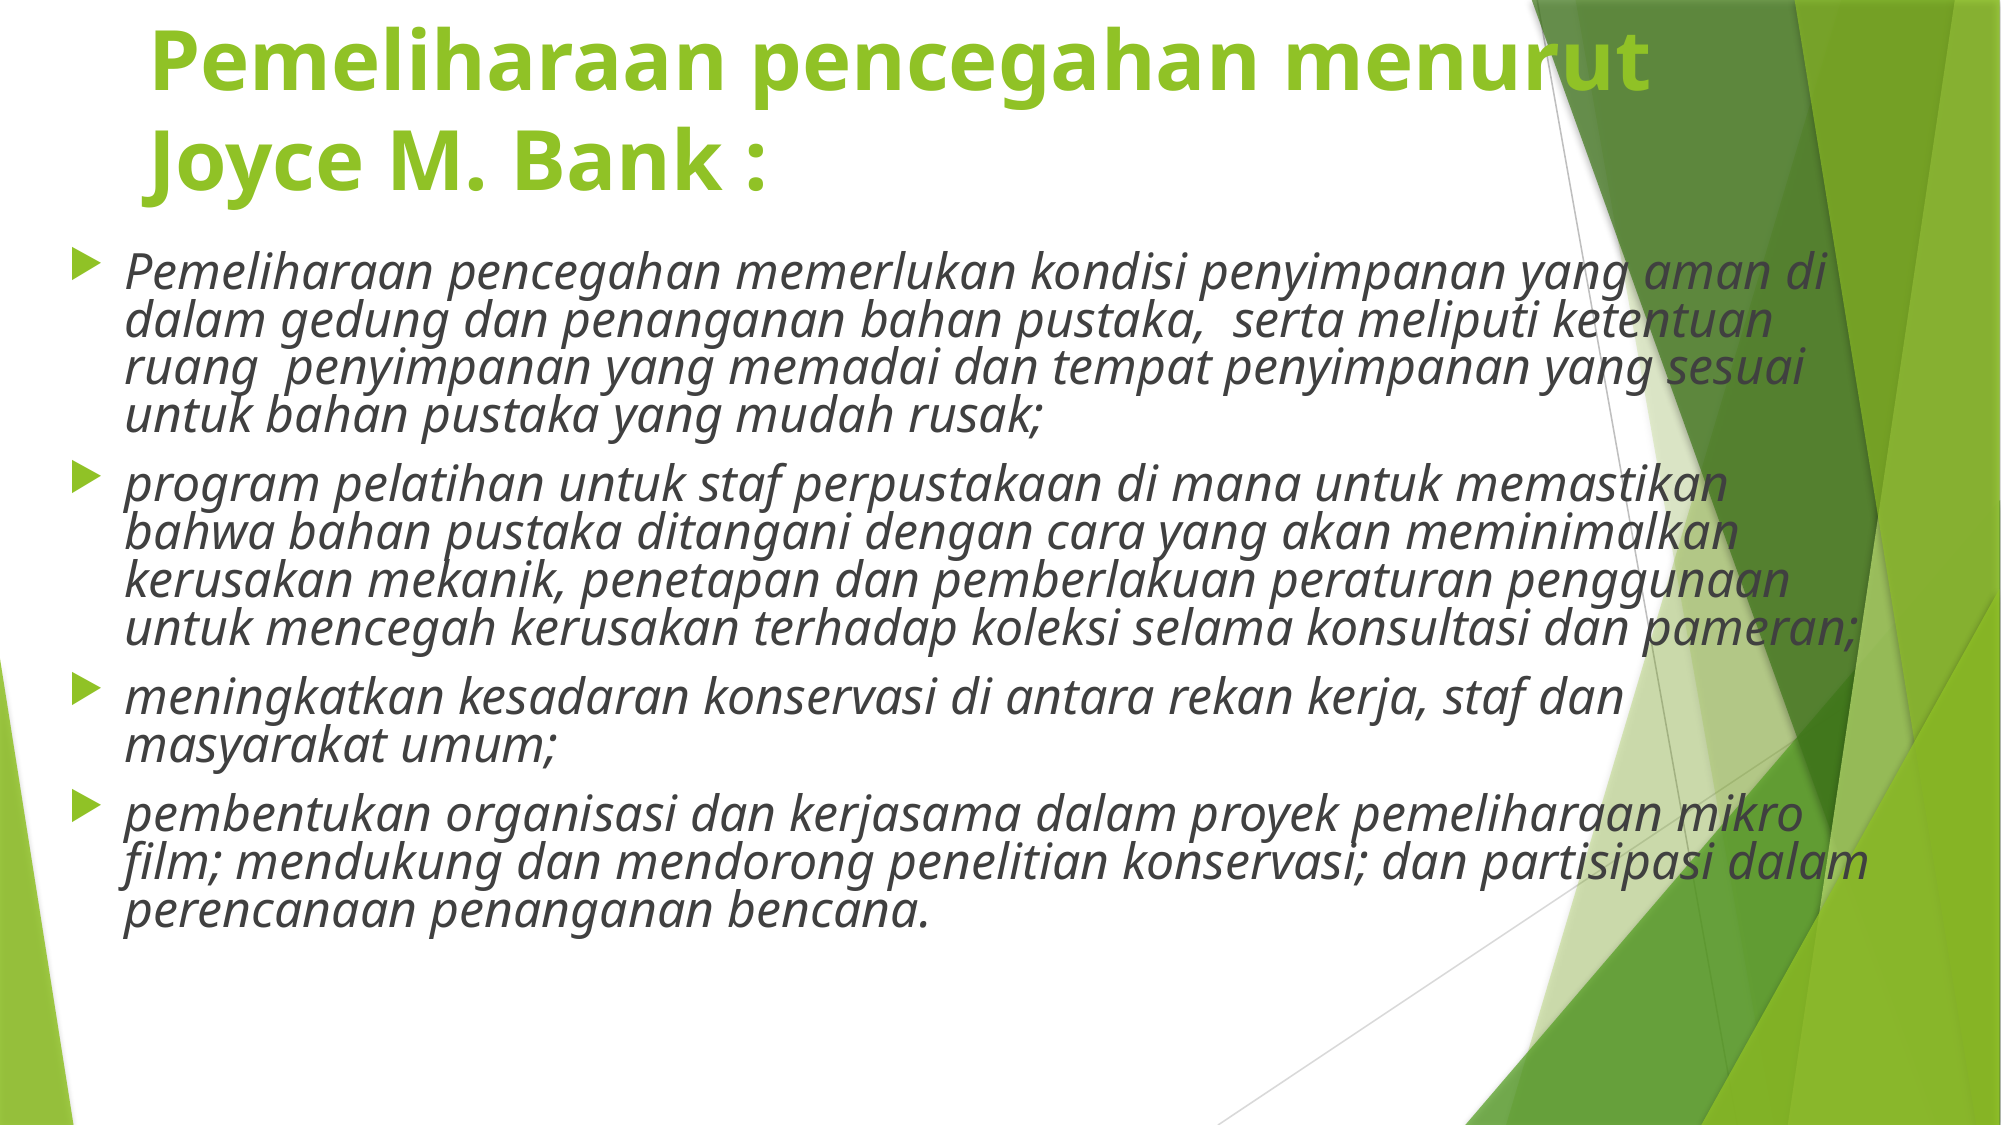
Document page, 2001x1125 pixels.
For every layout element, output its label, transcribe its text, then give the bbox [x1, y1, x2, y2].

list Pemeliharaan pencegahan memerlukan kondisi penyimpanan yang aman di dalam gedung dan penanganan bahan pustaka, serta meliputi ketentuan ruang penyimpanan yang memadai dan tempat penyimpanan yang sesuai untuk bahan pustaka yang mudah rusak; program pelatihan untuk staf perpustakaan di mana untuk memastikan bahwa bahan pustaka ditangani dengan cara yang akan meminimalkan kerusakan mekanik, penetapan dan pemberlakuan peraturan penggunaan untuk mencegah kerusakan terhadap koleksi selama konsultasi dan pameran; meningkatkan kesadaran konservasi di antara rekan kerja, staf dan masyarakat umum; pembentukan organisasi dan kerjasama dalam proyek pemeliharaan mikro film; mendukung dan mendorong penelitian konservasi; dan partisipasi dalam perencanaan penanganan bencana. [53, 243, 1894, 1097]
title Pemeliharaan pencegahan menurut Joyce M. Bank : [133, 0, 1834, 217]
